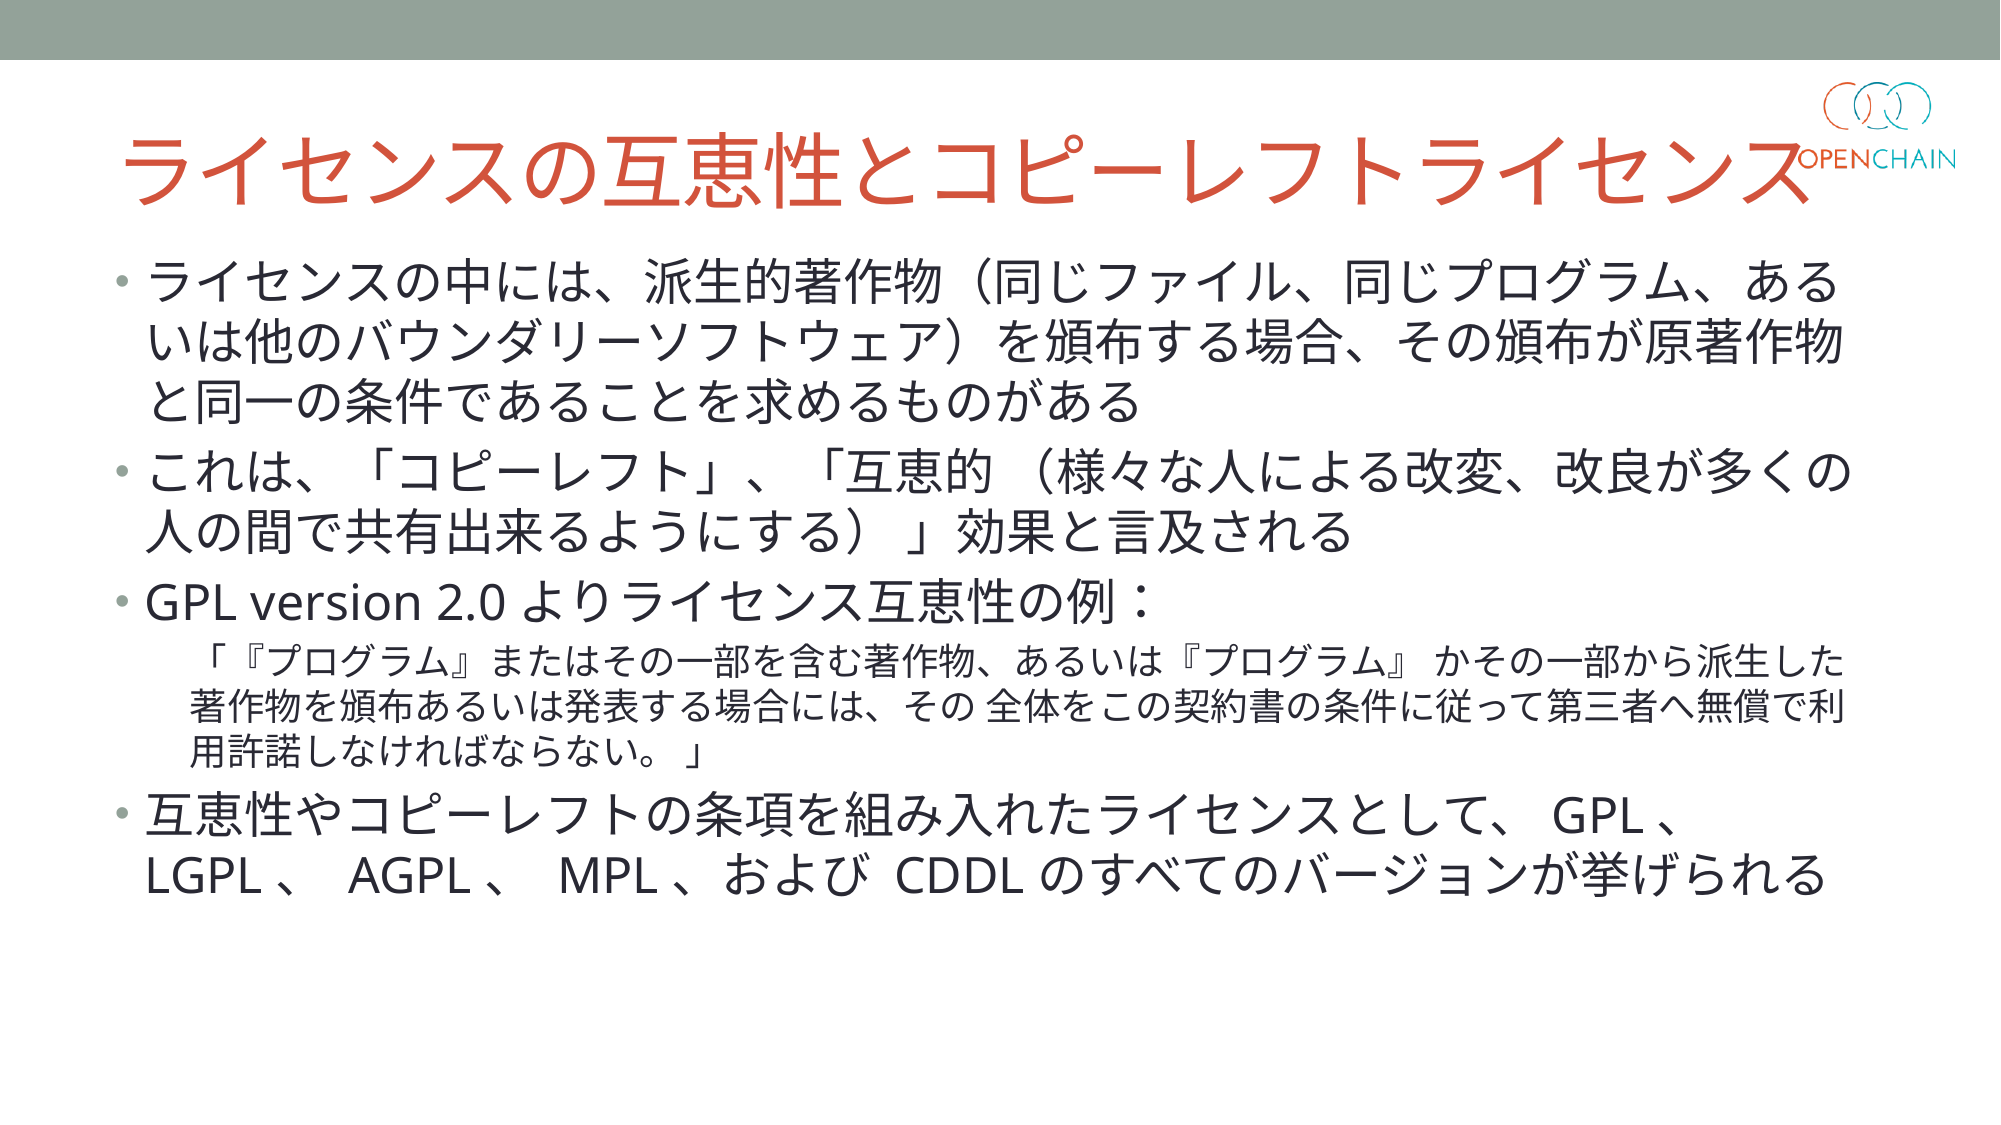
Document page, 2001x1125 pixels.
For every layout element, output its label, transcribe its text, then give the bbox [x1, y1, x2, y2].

picture [1798, 82, 1955, 169]
title ライセンスの互恵性とコピーレフトライセンス [99, 87, 1900, 250]
list ライセンスの中には、派生的著作物（同じファイル、同じプログラム、あるいは他のバウンダリーソフトウェア）を頒布する場合、その頒布が原著作物と同一の条件であることを求めるものがある これは、「コピーレフト」、「互恵的 （様々な人による改変、改良が多くの人の間で共有出来るようにする） 」効果と言及される GPL version 2.0よりライセンス互恵性の例： 「『プログラム』またはその一部を含む著作物、あるいは『プログラム』 かその一部から派生した著作物を頒布あるいは発表する場合には、その 全体をこの契約書の条件に従って第三者へ無償で利用許諾しなければならない。 」 互恵性やコピーレフトの条項を組み入れたライセンスとして、GPL、 LGPL、 AGPL、 MPL、および CDDLのすべてのバージョンが挙げられる [99, 243, 1871, 1093]
